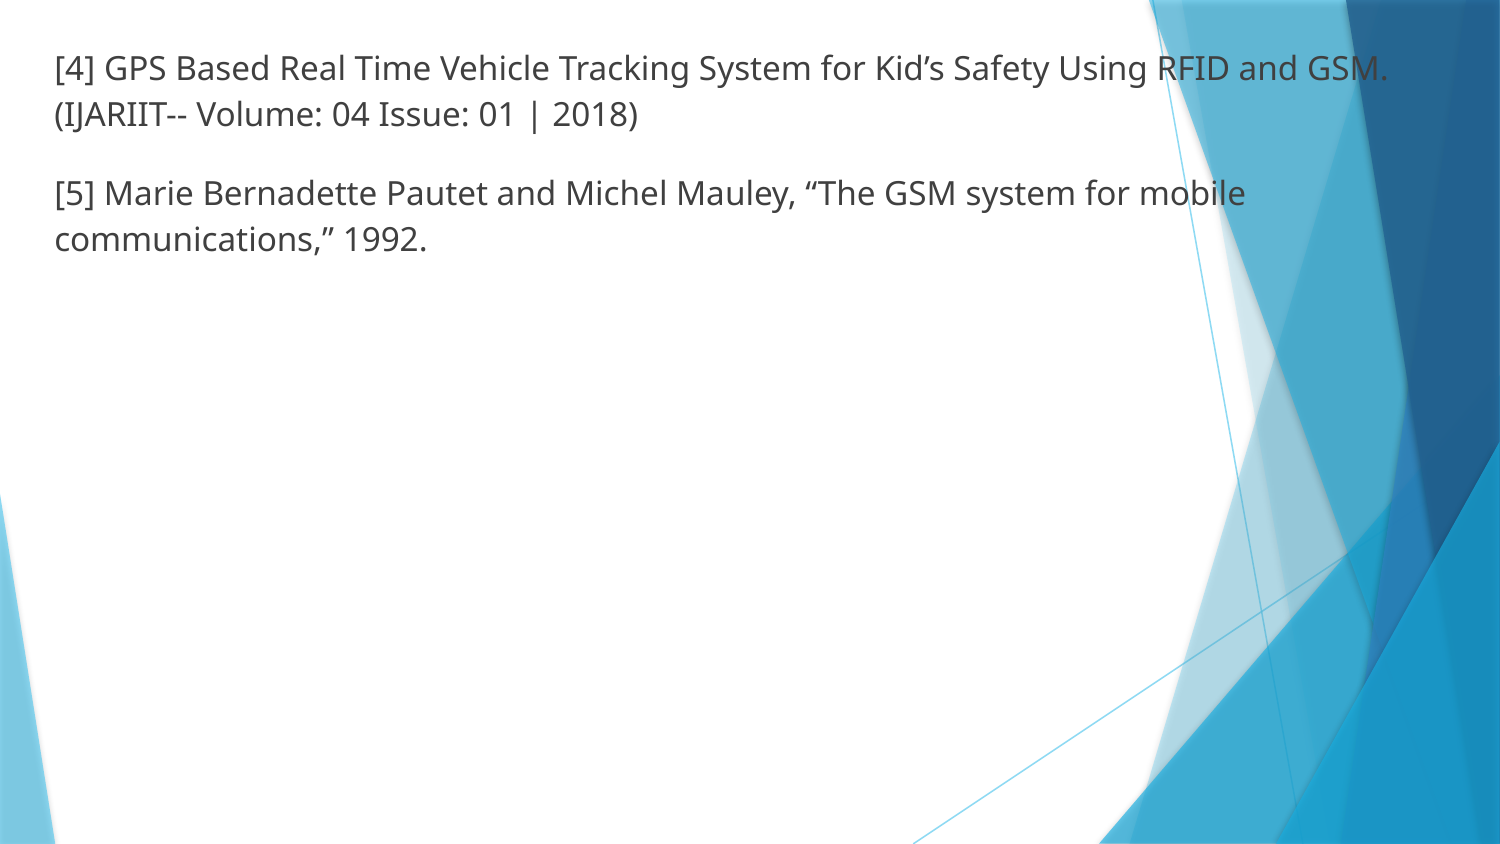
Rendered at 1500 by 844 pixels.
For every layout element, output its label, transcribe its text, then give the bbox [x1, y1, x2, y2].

list [4] GPS Based Real Time Vehicle Tracking System for Kid’s Safety Using RFID and GSM.(IJARIIT-- Volume: 04 Issue: 01 | 2018) [5] Marie Bernadette Pautet and Michel Mauley, “The GSM system for mobile communications,” 1992. [39, 25, 1437, 742]
